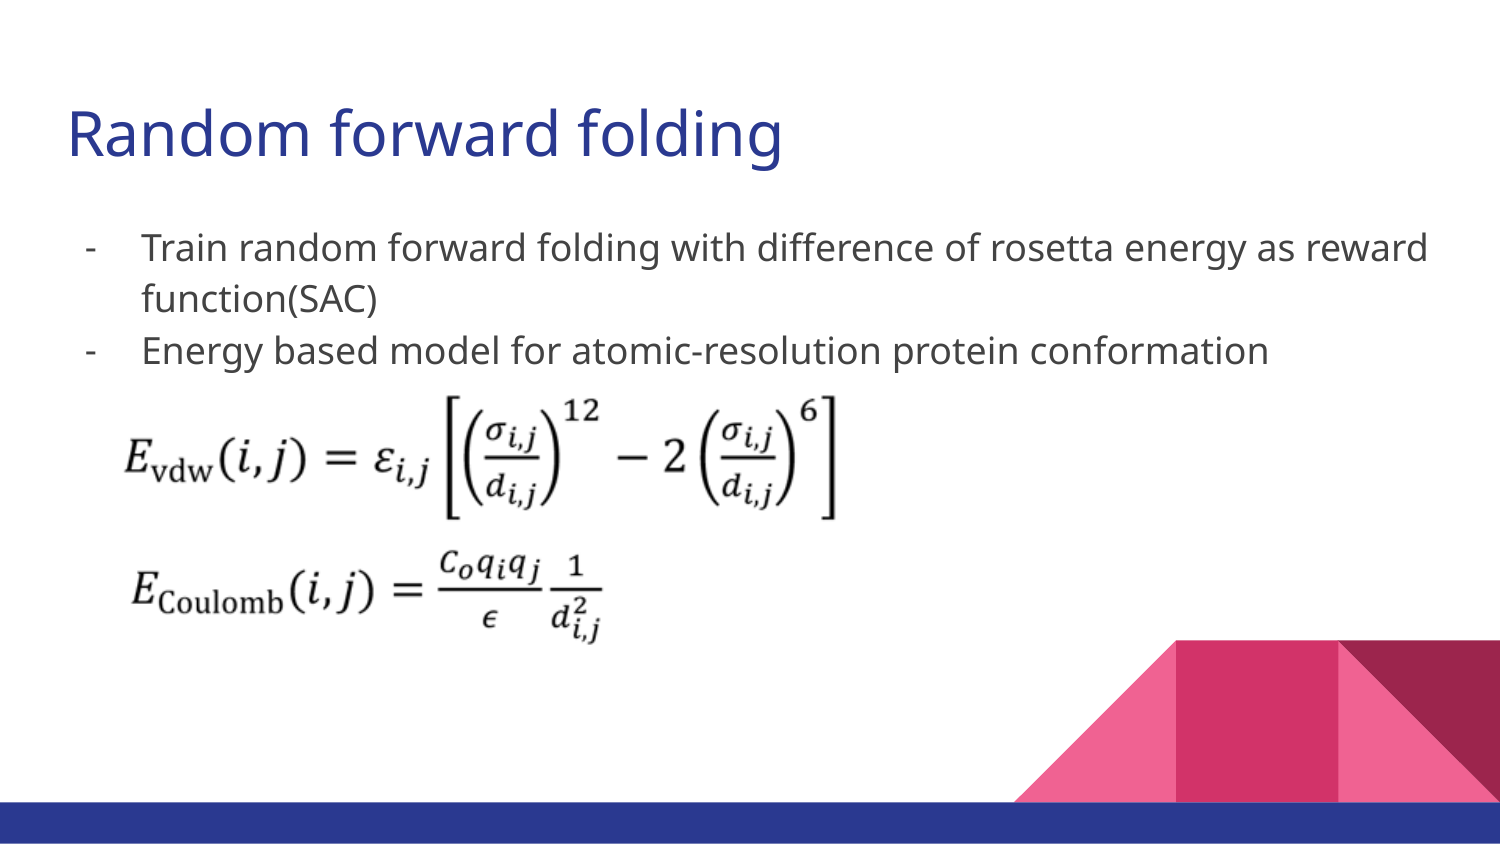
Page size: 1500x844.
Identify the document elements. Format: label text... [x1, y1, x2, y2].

list Train random forward folding with difference of rosetta energy as reward function(SAC) Energy based model for atomic-resolution protein conformation [51, 201, 1449, 750]
picture [79, 377, 896, 667]
title Random forward folding [51, 67, 1449, 167]
